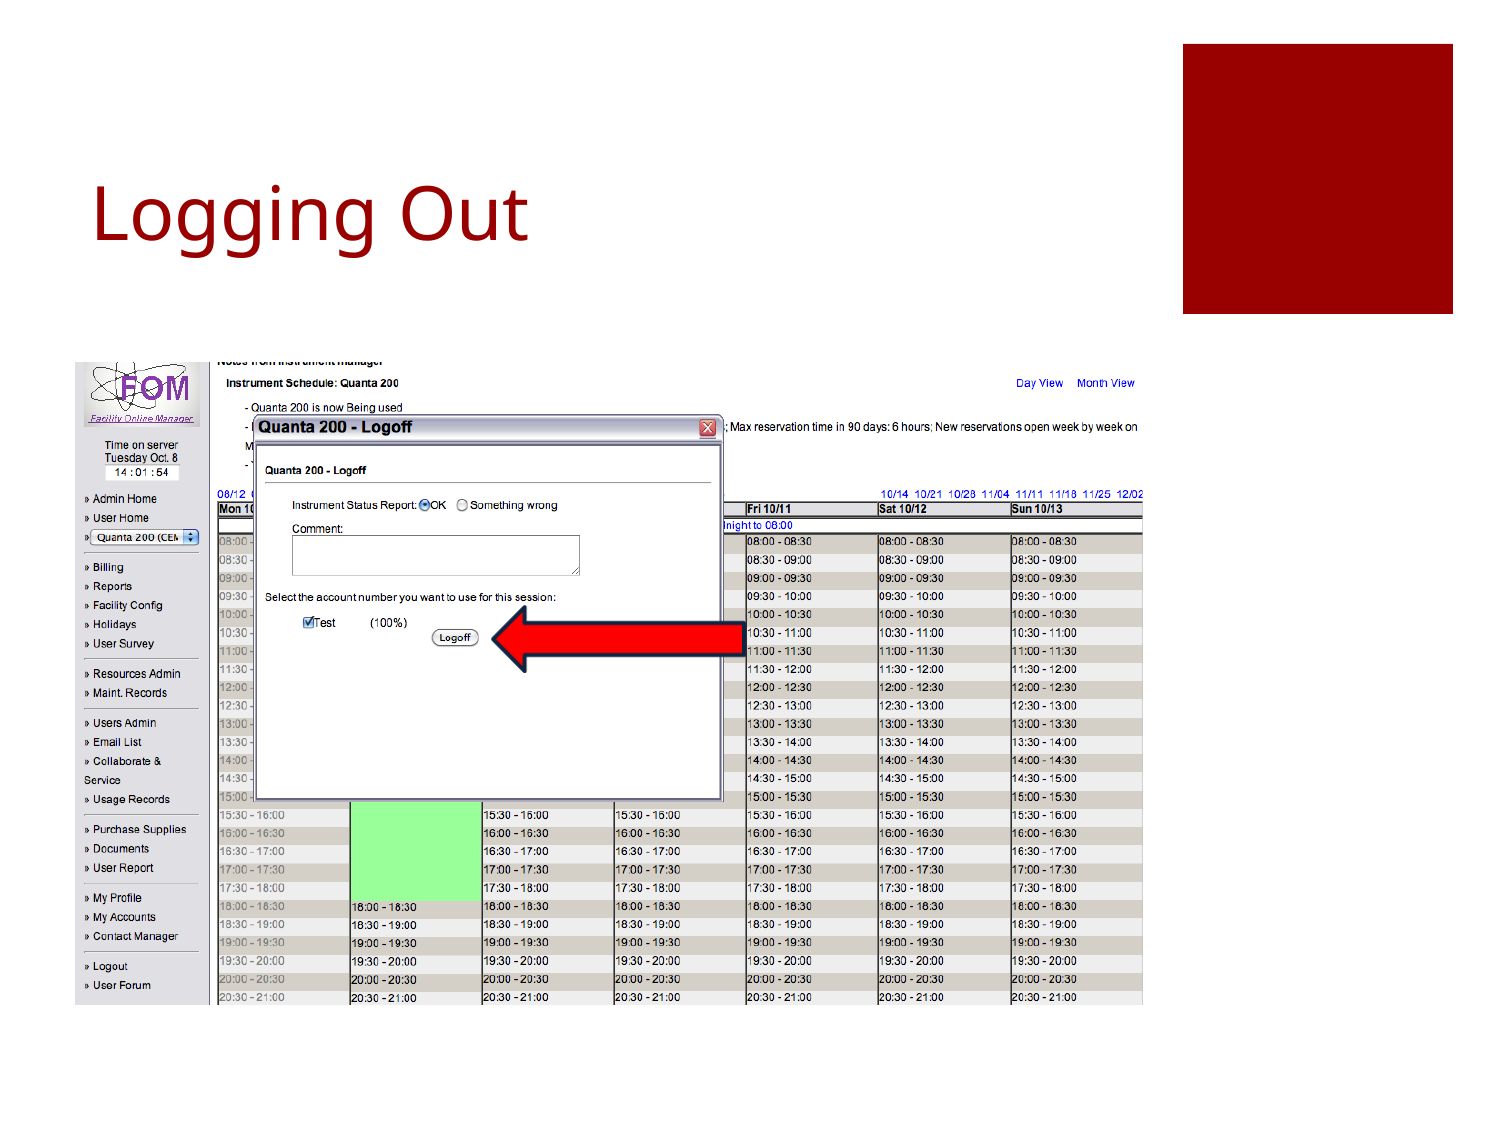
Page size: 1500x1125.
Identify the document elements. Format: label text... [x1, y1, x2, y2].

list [74, 361, 1144, 1006]
title Logging Out [75, 75, 1143, 263]
picture [490, 605, 746, 673]
